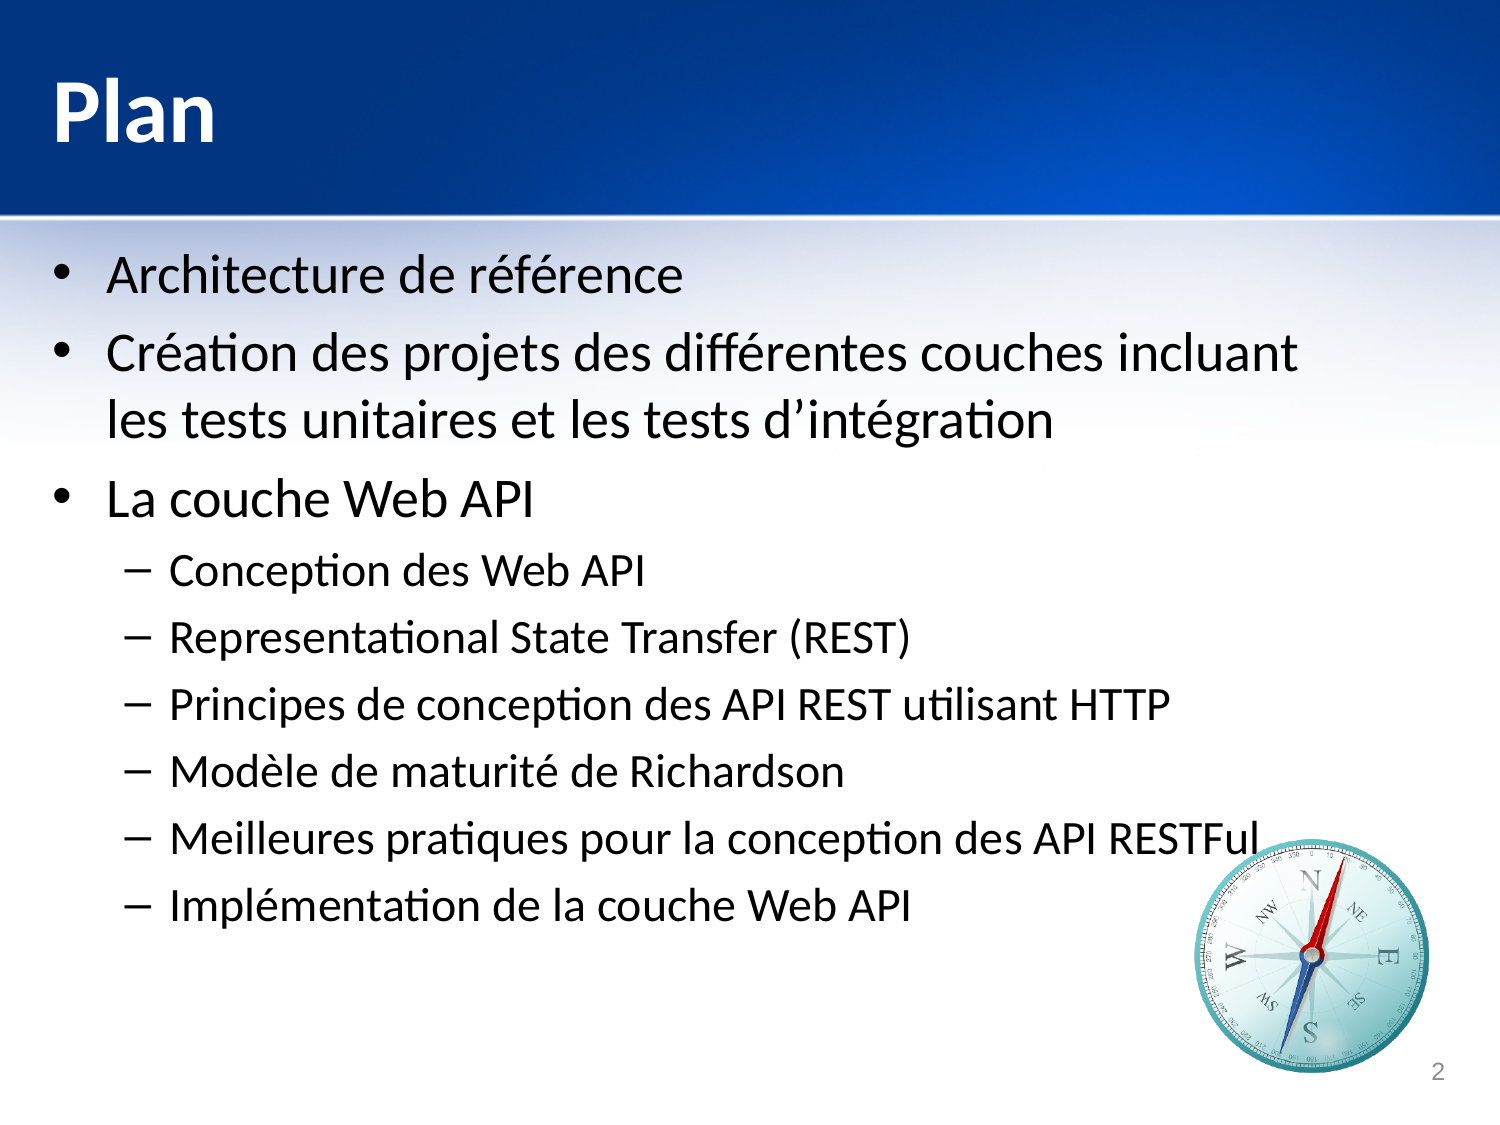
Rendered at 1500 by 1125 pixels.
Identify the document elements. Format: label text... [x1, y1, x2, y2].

picture [0, 0, 1500, 1125]
list Architecture de référence Création des projets des différentes couches incluant les tests unitaires et les tests d’intégration La couche Web API Conception des Web API Representational State Transfer (REST) Principes de conception des API REST utilisant HTTP Modèle de maturité de Richardson Meilleures pratiques pour la conception des API RESTFul Implémentation de la couche Web API [37, 230, 1317, 1041]
title Plan [37, 12, 1225, 200]
slide_number 2 [1110, 1040, 1461, 1101]
